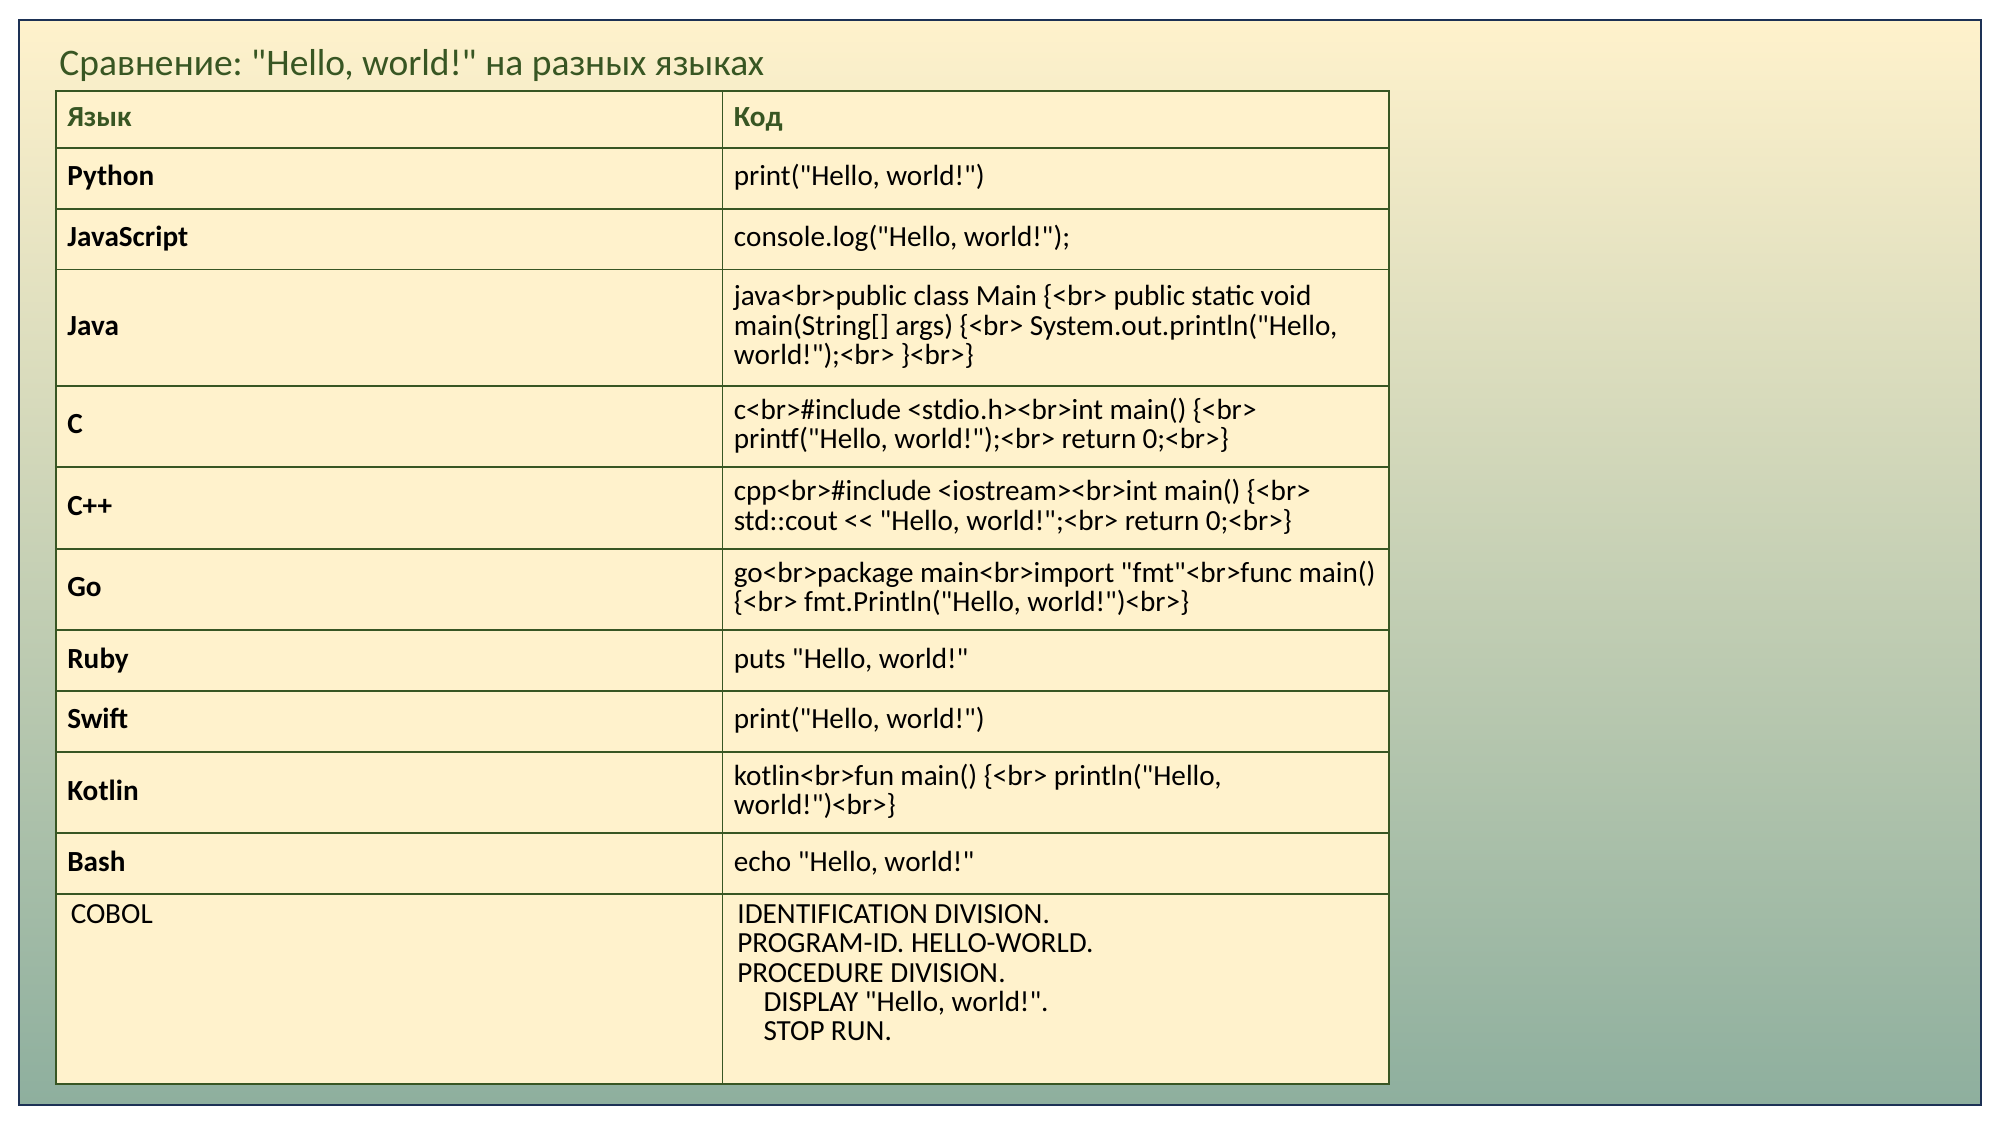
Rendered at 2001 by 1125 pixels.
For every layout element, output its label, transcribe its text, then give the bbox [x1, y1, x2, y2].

table_cell print("Hello, world!") [723, 692, 1388, 751]
table_cell kotlin<br>fun main() {<br> println("Hello, world!")<br>} [723, 753, 1388, 832]
table_cell java<br>public class Main {<br> public static void main(String[] args) {<br> System.out.println("Hello, world!");<br> }<br>} [723, 270, 1388, 385]
table_cell cpp<br>#include <iostream><br>int main() {<br> std::cout << "Hello, world!";<br> return 0;<br>} [723, 468, 1388, 548]
table_cell JavaScript [57, 210, 722, 269]
table_header Код [723, 92, 1388, 147]
table_cell C++ [57, 468, 722, 548]
table_cell COBOL [57, 895, 722, 1083]
table_header Язык [57, 92, 722, 147]
table_cell c<br>#include <stdio.h><br>int main() {<br> printf("Hello, world!");<br> return 0;<br>} [723, 387, 1388, 466]
table_cell Python [57, 149, 722, 208]
table_cell puts "Hello, world!" [723, 631, 1388, 690]
table_cell go<br>package main<br>import "fmt"<br>func main() {<br> fmt.Println("Hello, world!")<br>} [723, 550, 1388, 629]
table_cell Swift [57, 692, 722, 751]
table_cell print("Hello, world!") [723, 149, 1388, 208]
table_cell Bash [57, 834, 722, 893]
table_cell console.log("Hello, world!"); [723, 210, 1388, 269]
text_box [18, 19, 1982, 1106]
table_cell Kotlin [57, 753, 722, 832]
text_box Сравнение: "Hello, world!" на разных языках [44, 30, 1045, 91]
table_cell IDENTIFICATION DIVISION. PROGRAM-ID. HELLO-WORLD. PROCEDURE DIVISION. DISPLAY "Hello, world!". STOP RUN. [723, 895, 1388, 1083]
table_cell Go [57, 550, 722, 629]
table_cell Java [57, 270, 722, 385]
table_cell Ruby [57, 631, 722, 690]
table_cell C [57, 387, 722, 466]
table_cell echo "Hello, world!" [723, 834, 1388, 893]
